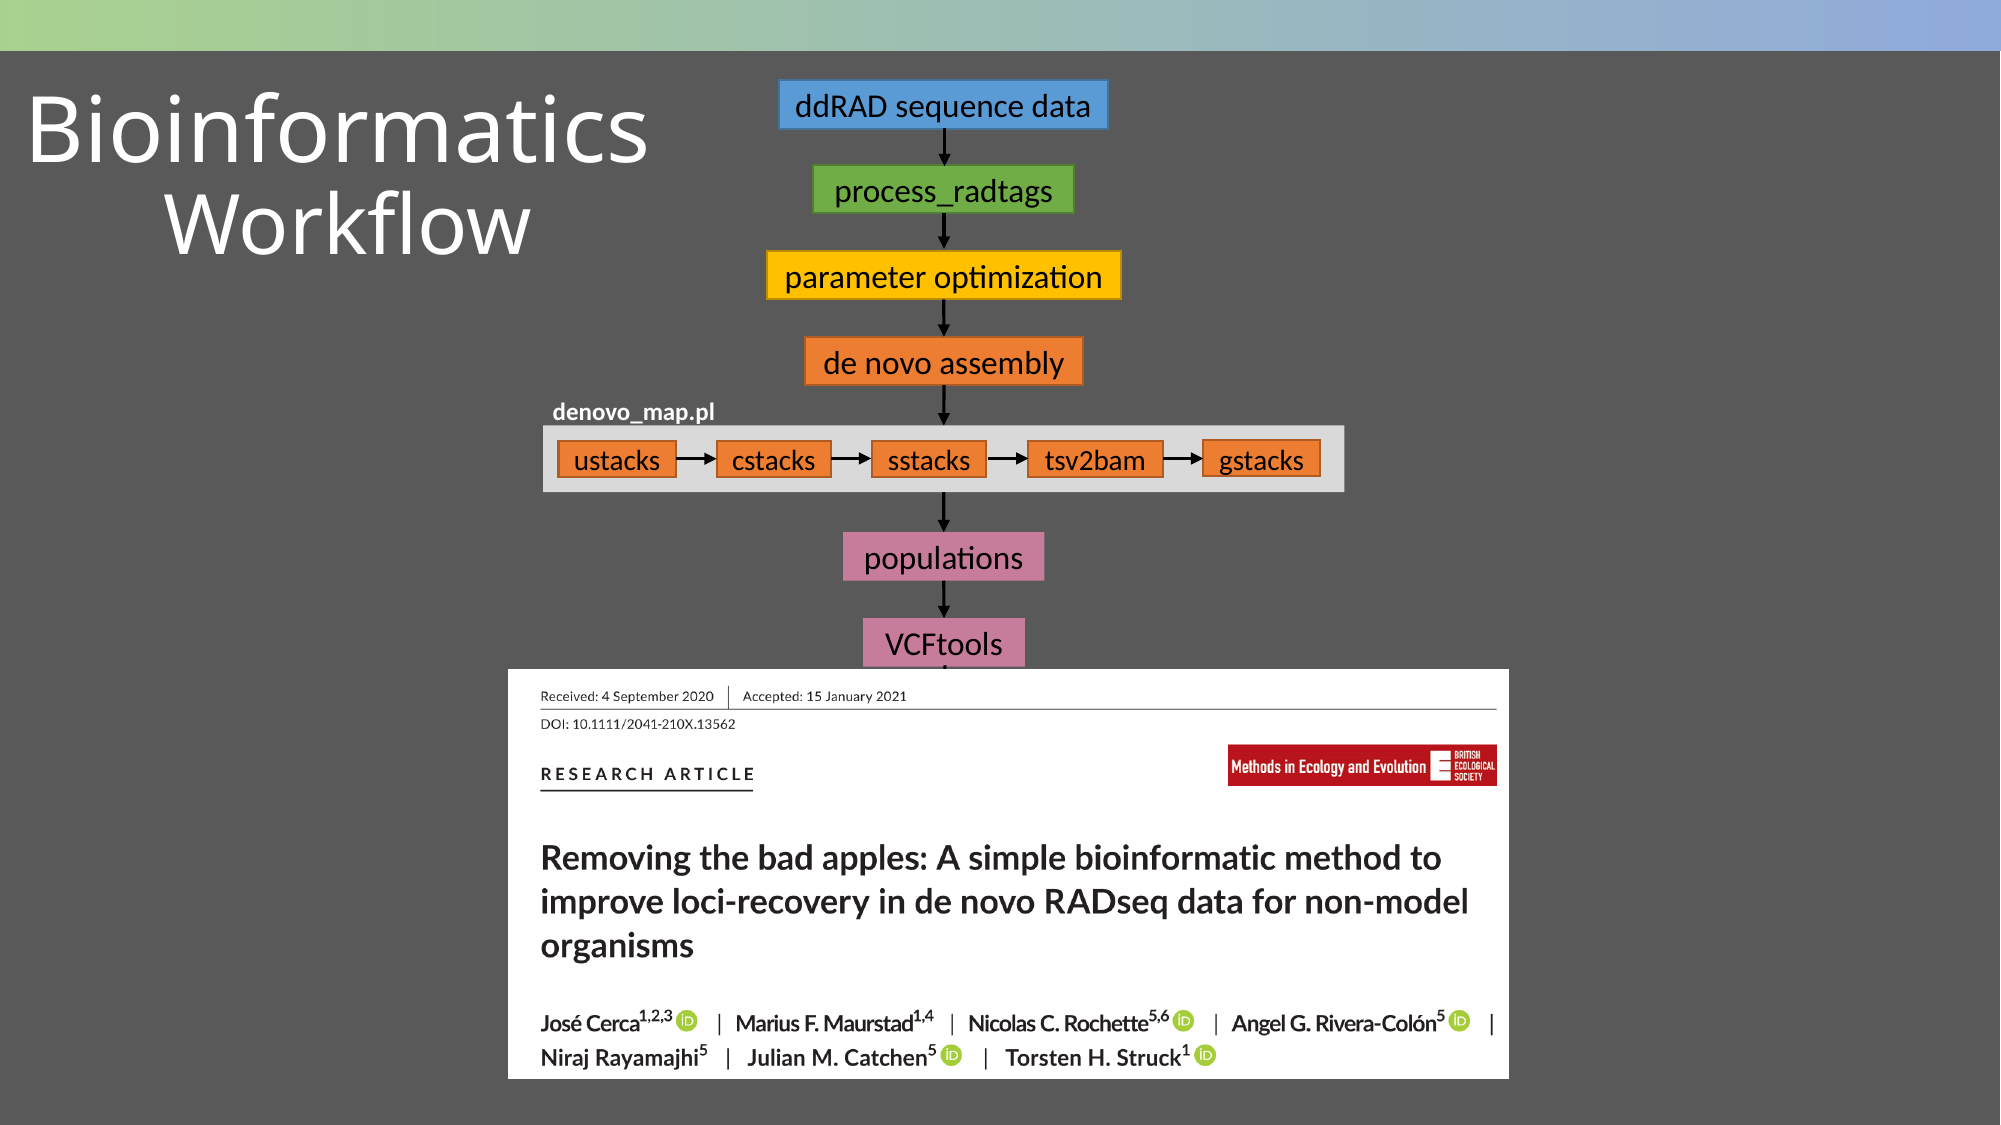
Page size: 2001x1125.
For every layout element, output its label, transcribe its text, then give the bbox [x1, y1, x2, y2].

text_box ustacks [557, 440, 677, 478]
text_box Workflow [148, 163, 628, 279]
text_box tsv2bam [1027, 440, 1164, 478]
text_box populations [842, 531, 1045, 582]
text_box sstacks [871, 440, 987, 478]
text_box cstacks [716, 440, 832, 478]
text_box [0, 0, 2000, 52]
text_box VCFtools [862, 617, 1026, 668]
text_box denovo_map.pl [537, 387, 906, 433]
text_box gstacks [1202, 439, 1321, 477]
text_box ddRAD sequence data [778, 79, 1109, 130]
text_box parameter optimization [766, 250, 1122, 300]
text_box process_radtags [812, 164, 1075, 214]
picture [508, 669, 1509, 1079]
text_box de novo assembly [804, 336, 1084, 386]
text_box [542, 424, 1345, 493]
text_box Bioinformatics [10, 52, 1736, 269]
